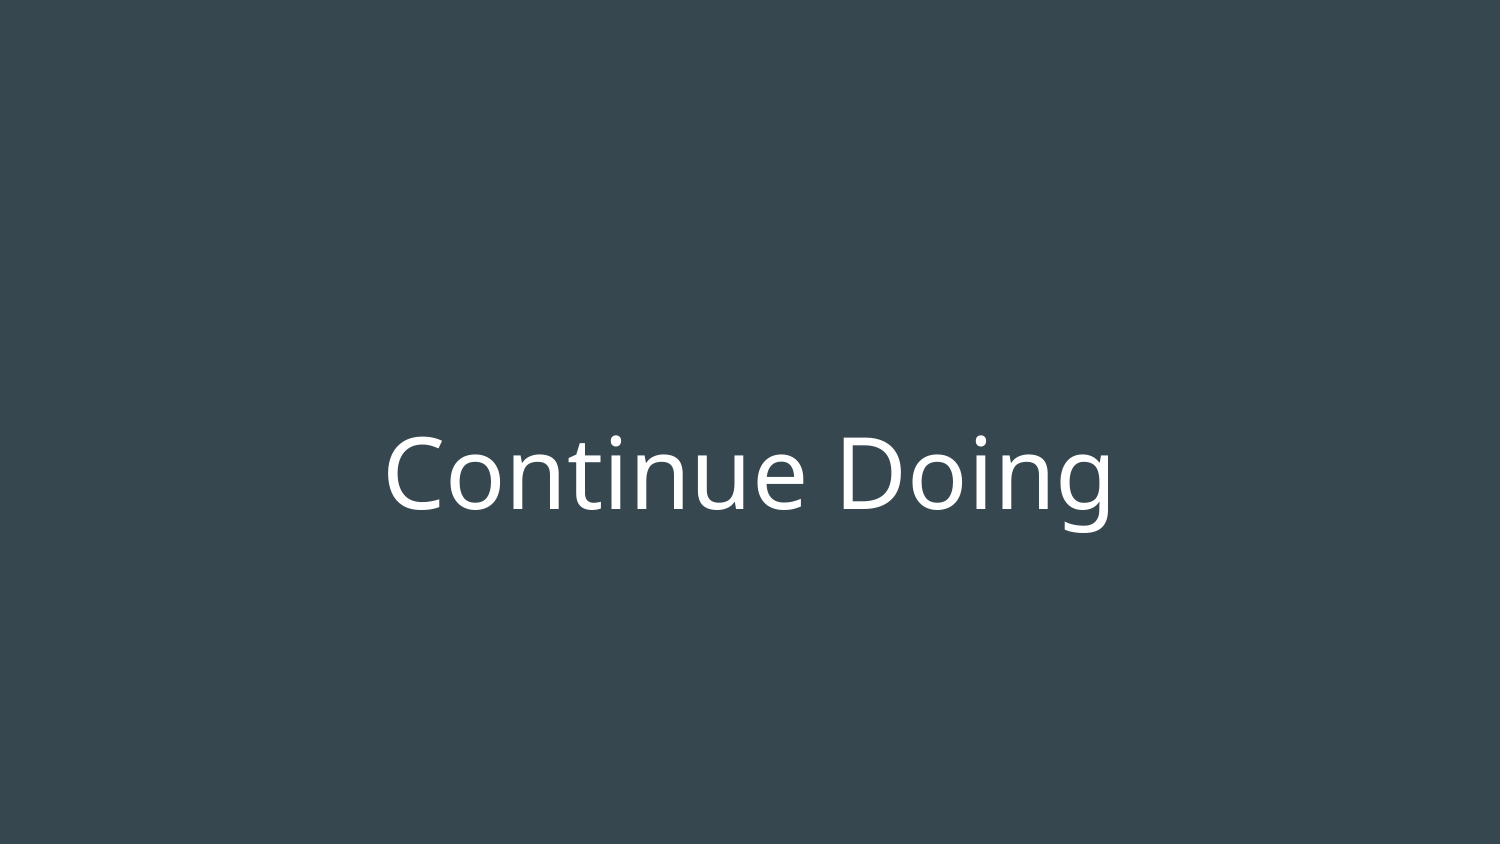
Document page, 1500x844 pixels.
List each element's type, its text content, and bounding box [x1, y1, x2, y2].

text_box Continue Doing [359, 223, 1141, 716]
